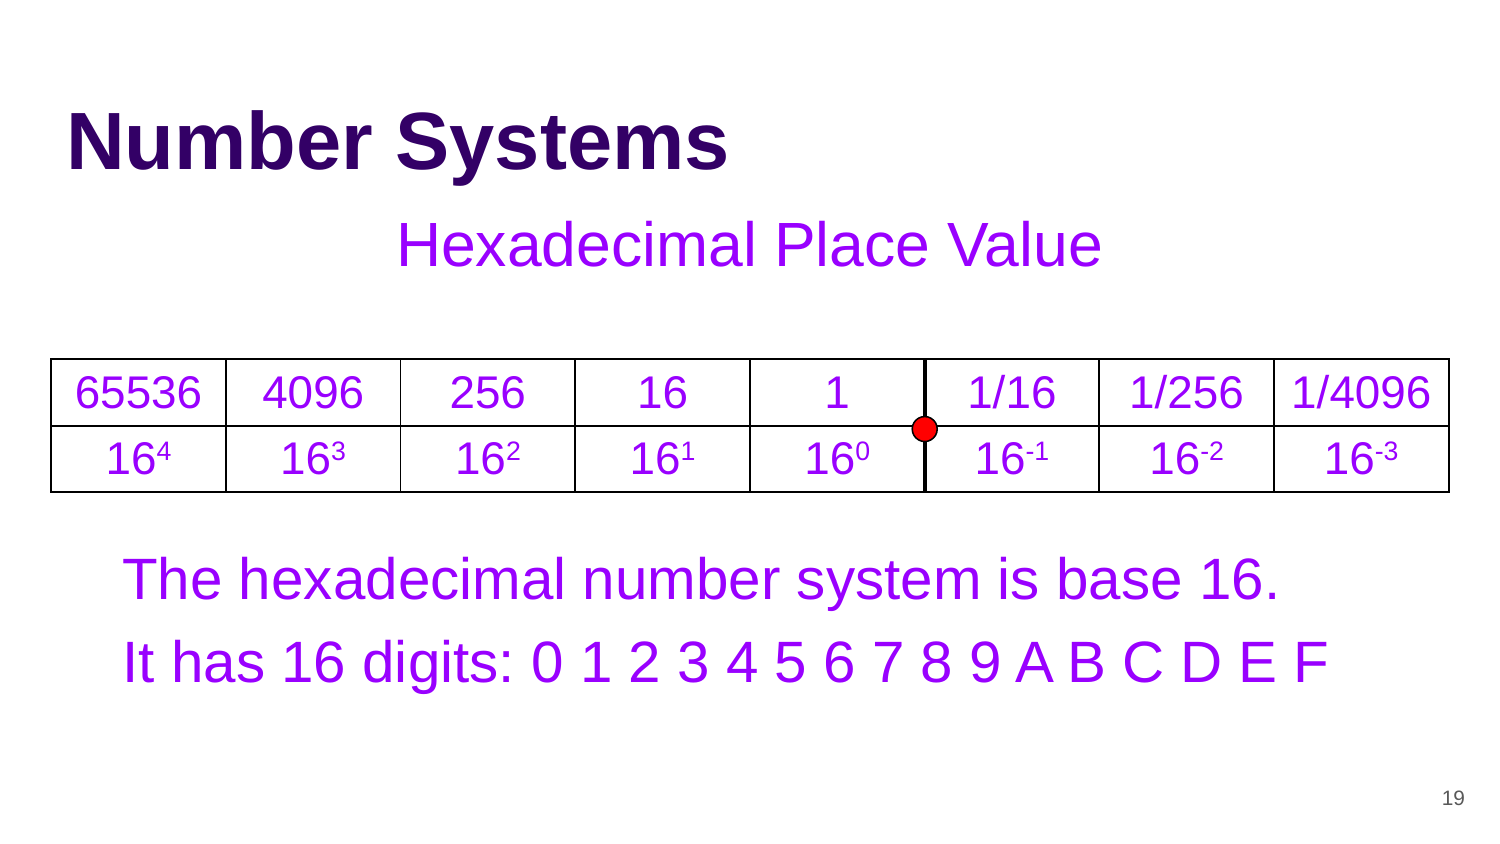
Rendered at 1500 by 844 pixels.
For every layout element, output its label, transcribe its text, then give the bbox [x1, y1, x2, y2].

table_header 4096 [227, 360, 400, 425]
table_cell 163 [227, 427, 400, 491]
table_header 1/16 [927, 360, 1098, 425]
table_cell 161 [576, 427, 749, 491]
table_header 1/4096 [1275, 360, 1448, 425]
list Hexadecimal Place Value The hexadecimal number system is base 16. It has 16 digits: 0 1 2 3 4 5 6 7 8 9 A B C D E F [51, 189, 1449, 358]
table_header 256 [401, 360, 574, 425]
table_cell 162 [401, 427, 574, 491]
table_cell 16-1 [927, 427, 1098, 491]
table_cell 16-3 [1275, 427, 1448, 491]
table_header 65536 [52, 360, 225, 425]
table_header 1/256 [1100, 360, 1273, 425]
table_cell 16-2 [1100, 427, 1273, 491]
list Hexadecimal Place Value The hexadecimal number system is base 16. It has 16 digits: 0 1 2 3 4 5 6 7 8 9 A B C D E F [51, 493, 1449, 750]
title Number Systems [51, 72, 1449, 167]
table_header 1 [751, 360, 923, 425]
table_header 16 [576, 360, 749, 425]
text_box [912, 416, 938, 442]
table_cell 160 [751, 427, 923, 491]
slide_number ‹#› [1389, 764, 1480, 830]
table_cell 164 [52, 427, 225, 491]
